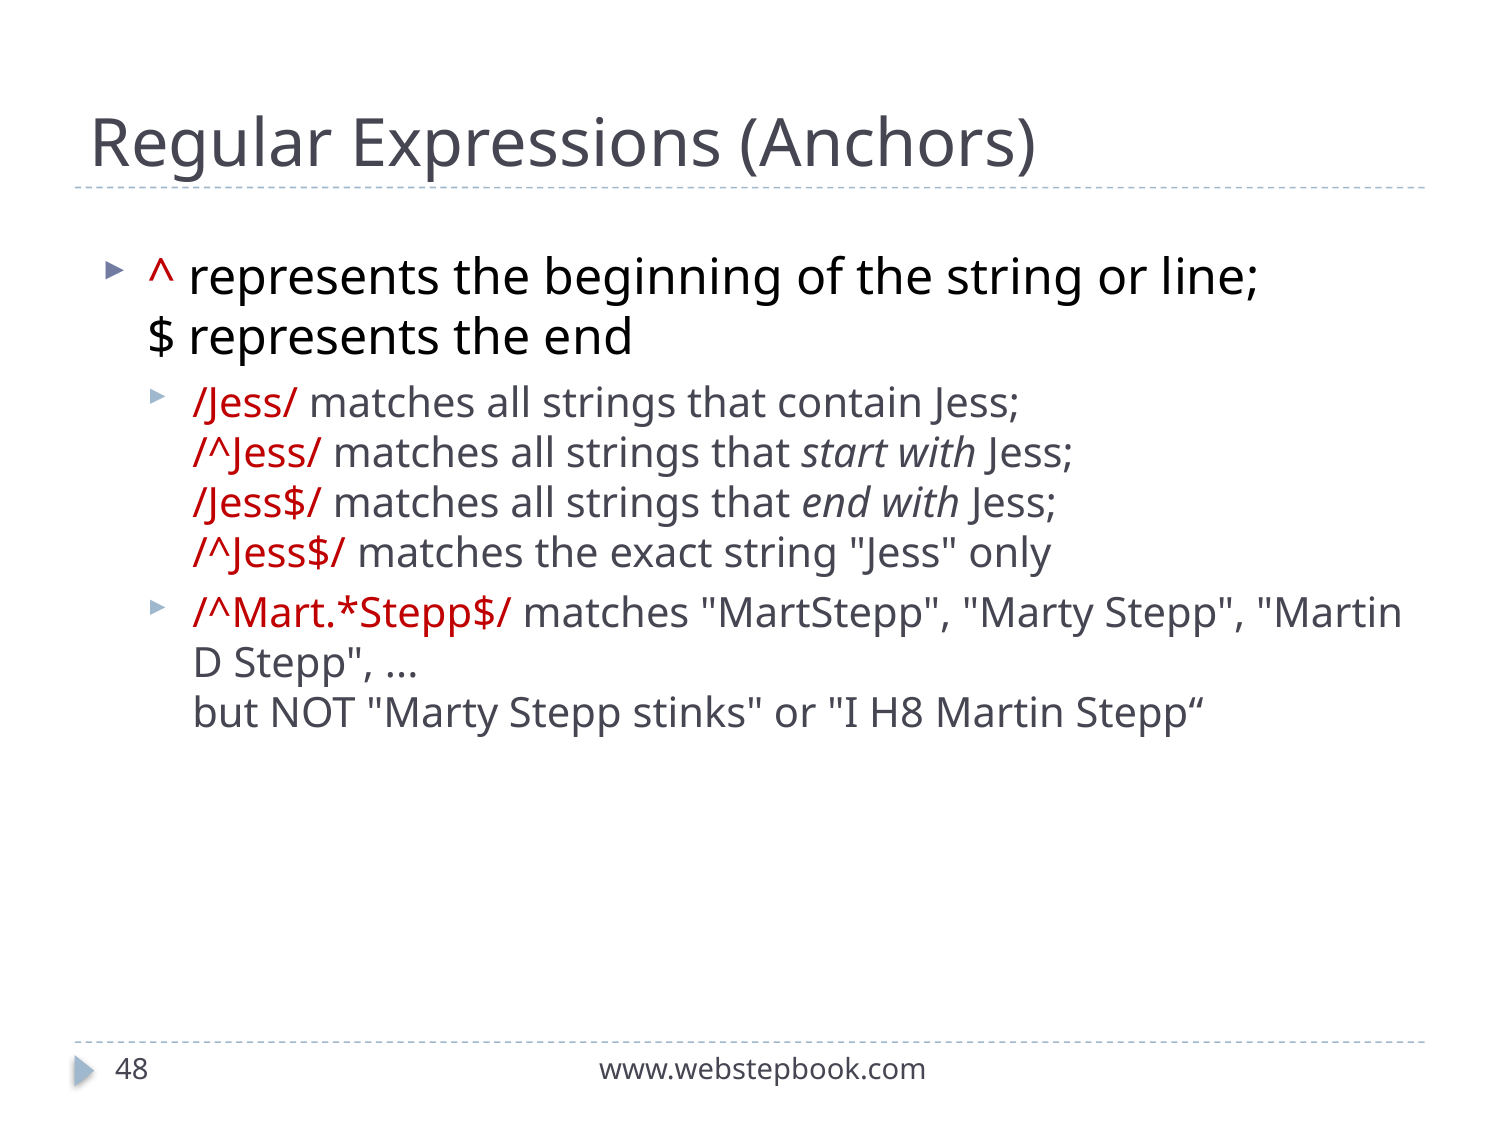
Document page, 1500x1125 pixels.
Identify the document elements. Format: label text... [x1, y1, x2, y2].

slide_number 48 [100, 1042, 426, 1103]
title Regular Expressions (Anchors) [75, 24, 1425, 188]
list ^ represents the beginning of the string or line; $ represents the end /Jess/ matches all strings that contain Jess; /^Jess/ matches all strings that start with Jess; /Jess$/ matches all strings that end with Jess; /^Jess$/ matches the exact string "Jess" only /^Mart.*Stepp$/ matches "MartStepp", "Marty Stepp", "Martin D Stepp", ... but NOT "Marty Stepp stinks" or "I H8 Martin Stepp“ [87, 237, 1438, 975]
footer www.webstepbook.com [475, 1042, 1051, 1103]
